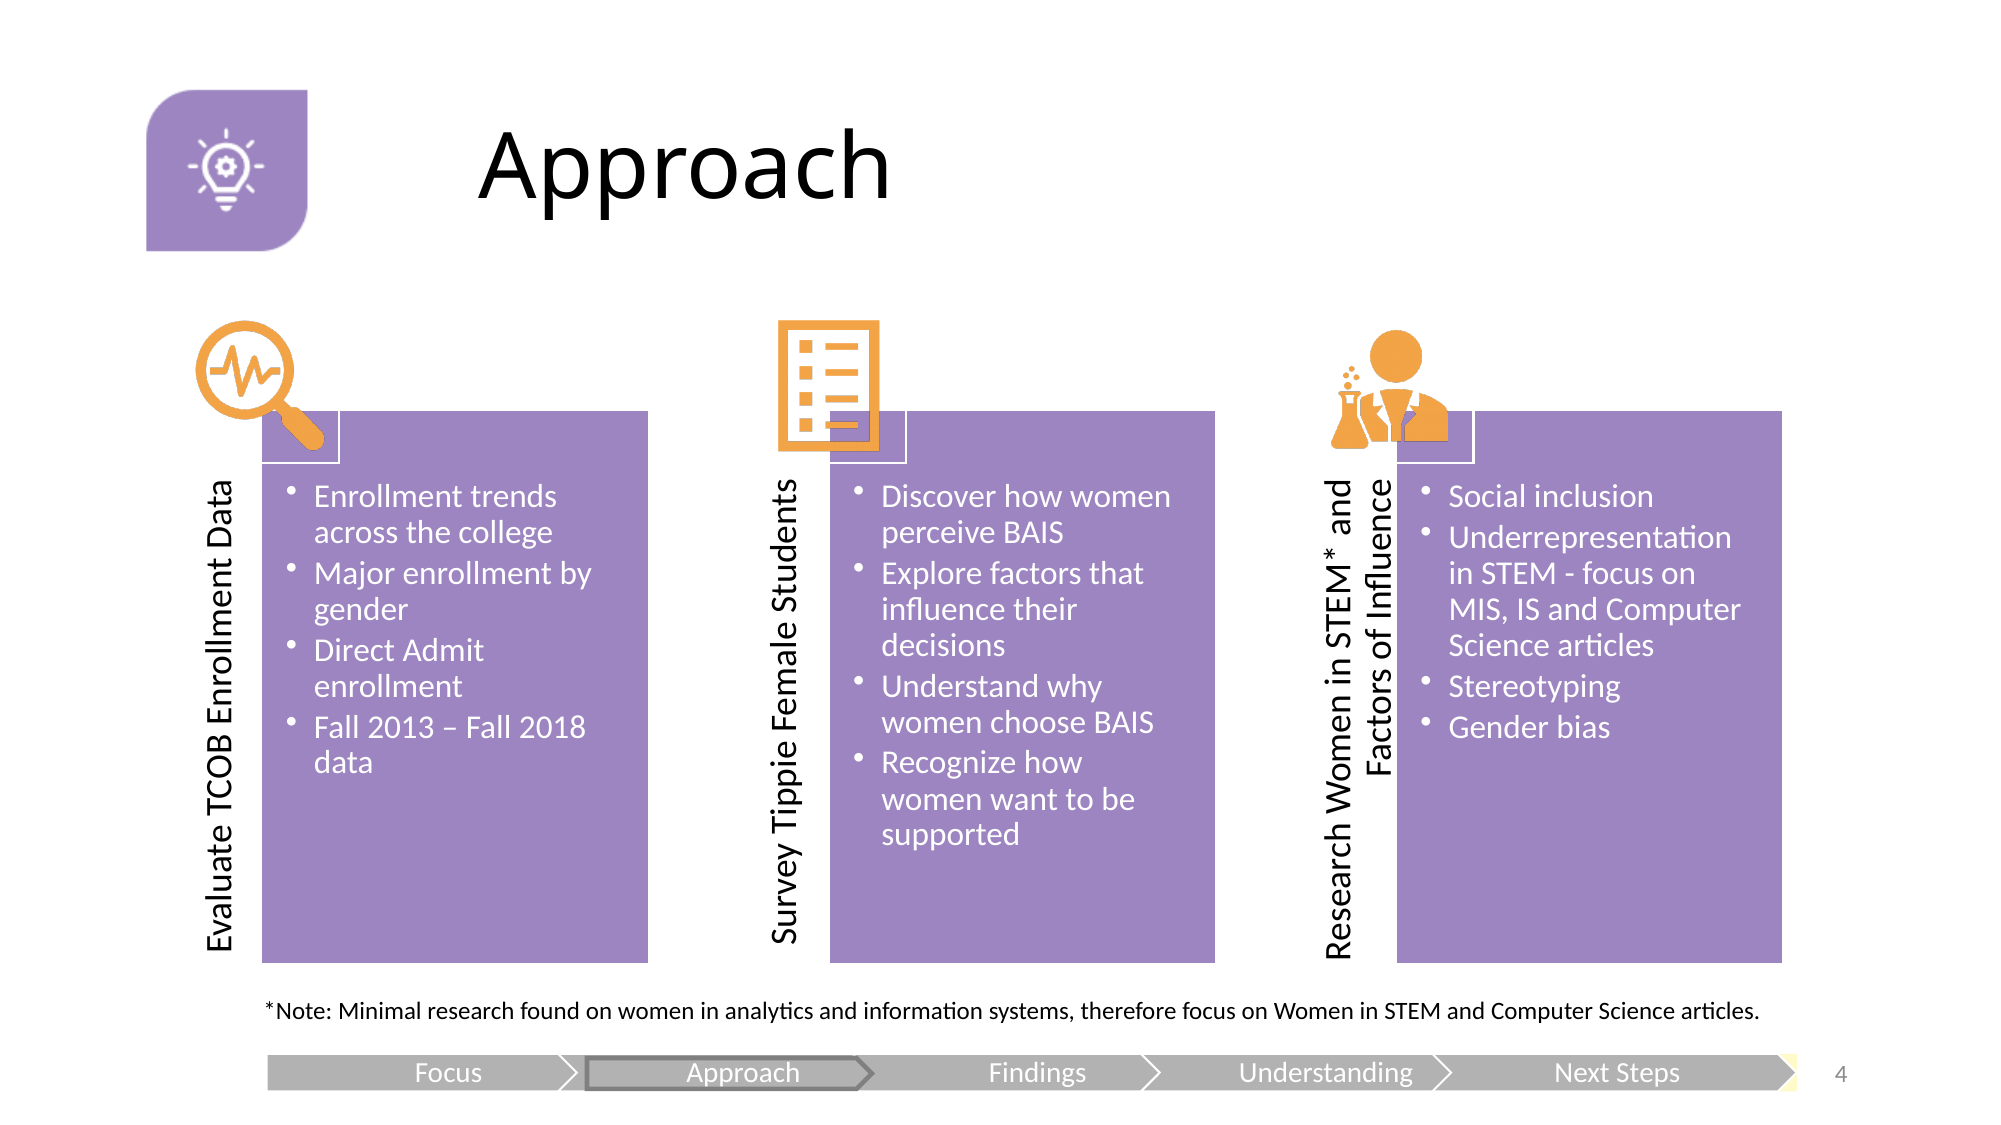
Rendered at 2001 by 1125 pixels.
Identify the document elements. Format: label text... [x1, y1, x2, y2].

title Approach [313, 59, 1863, 278]
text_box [173, 280, 1794, 991]
slide_number 4 [1412, 1042, 1863, 1103]
picture [145, 84, 314, 253]
text_box [585, 1056, 874, 1090]
list *Note: Minimal research found on women in analytics and information systems, therefore focus on Women in STEM and Computer Science articles. [173, 990, 1899, 1051]
